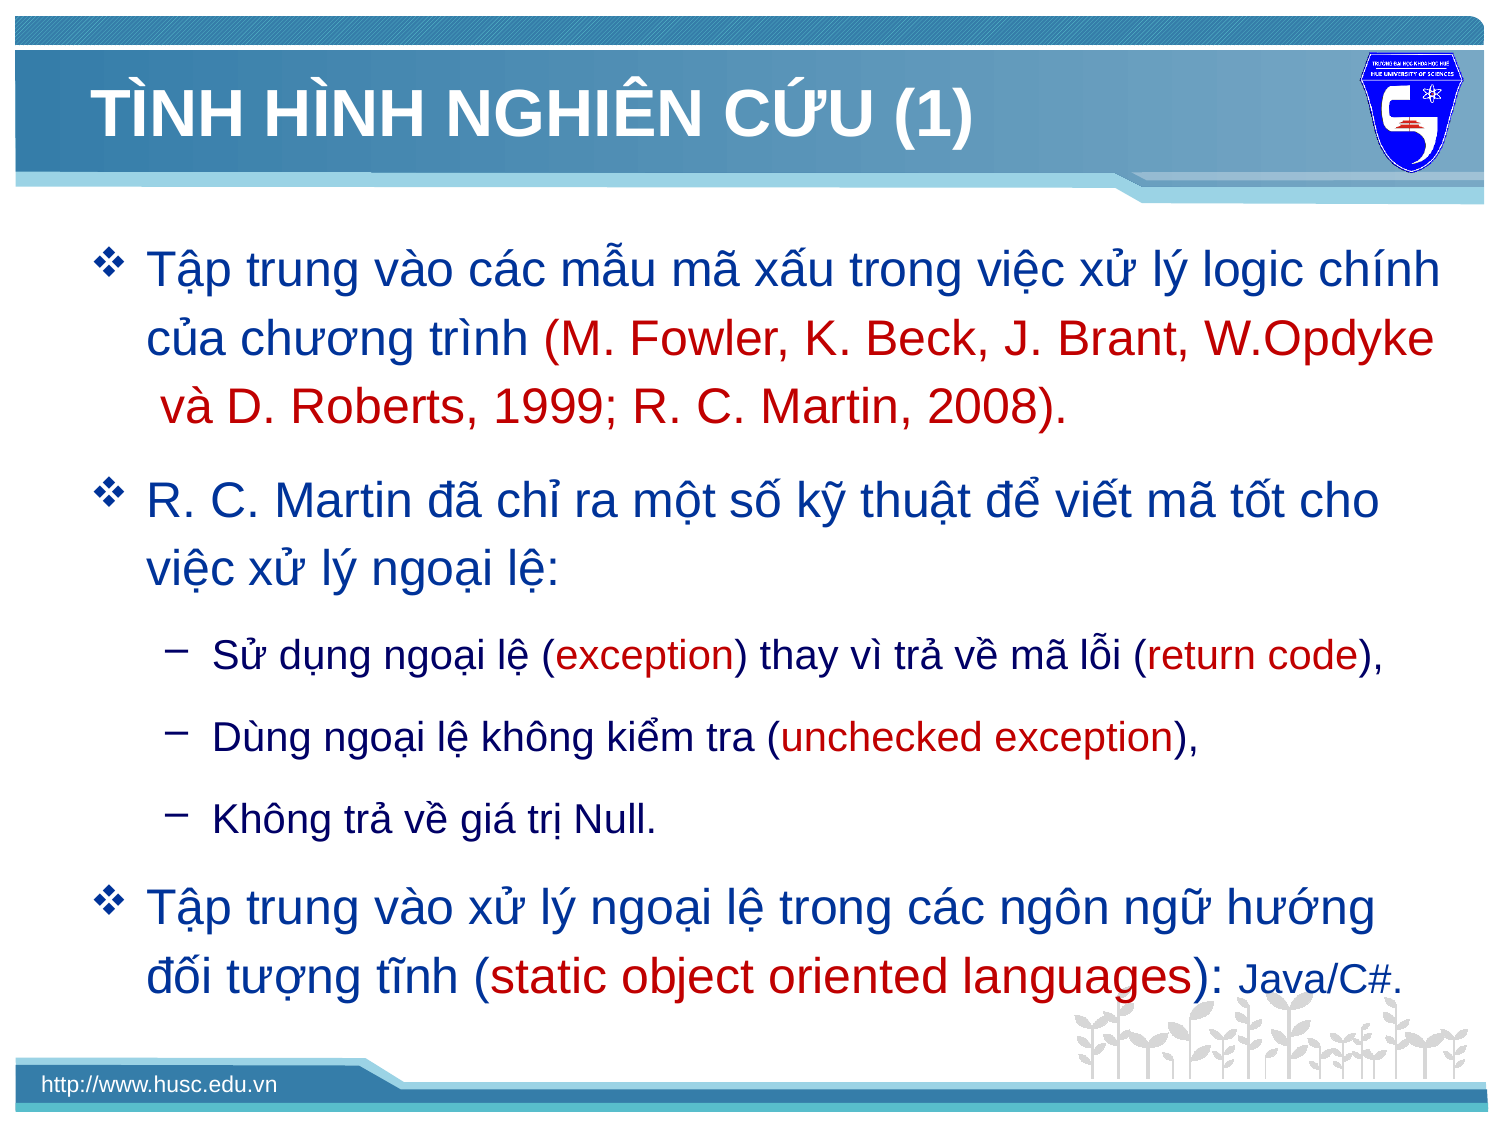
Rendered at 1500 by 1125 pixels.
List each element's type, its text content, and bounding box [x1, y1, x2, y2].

picture [1359, 52, 1464, 173]
list Tập trung vào các mẫu mã xấu trong việc xử lý logic chính của chương trình (M. Fowler, K. Beck, J. Brant, W.Opdyke và D. Roberts, 1999; R. C. Martin, 2008). R. C. Martin đã chỉ ra một số kỹ thuật để viết mã tốt cho việc xử lý ngoại lệ: Sử dụng ngoại lệ (exception) thay vì trả về mã lỗi (return code), Dùng ngoại lệ không kiểm tra (unchecked exception), Không trả về giá trị Null. Tập trung vào xử lý ngoại lệ trong các ngôn ngữ hướng đối tượng tĩnh (static object oriented languages): Java/C#. [74, 220, 1464, 1013]
title TÌNH HÌNH NGHIÊN CỨU (1) [74, 38, 1339, 182]
